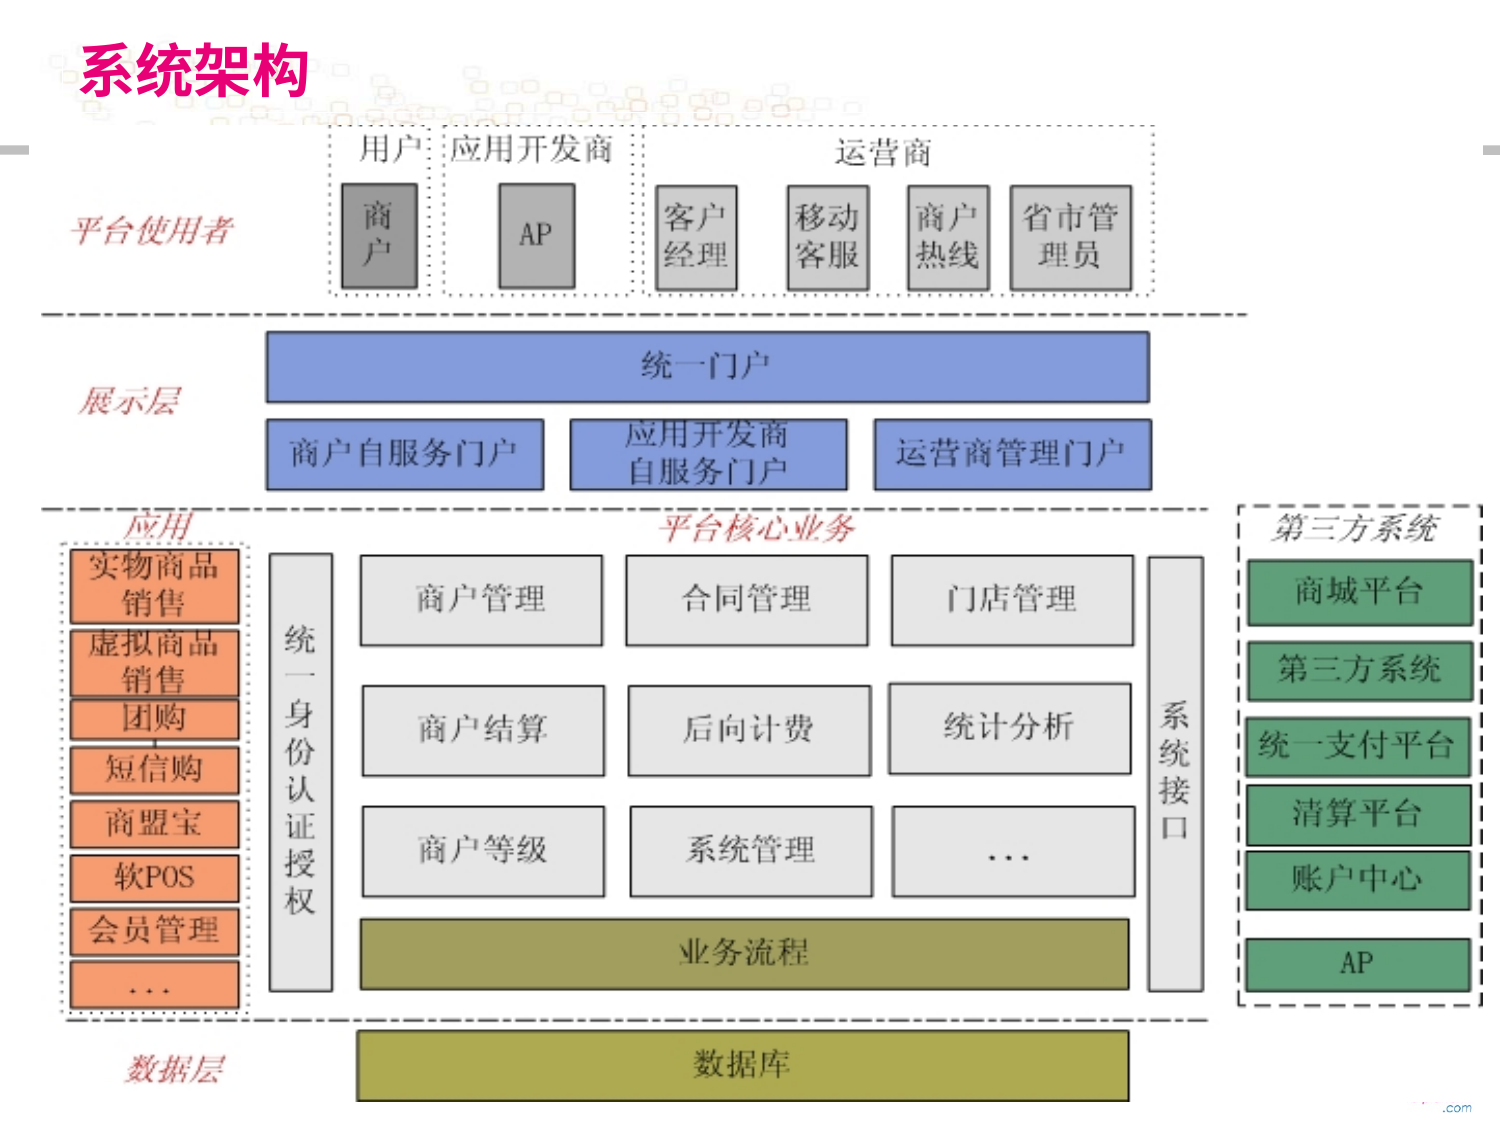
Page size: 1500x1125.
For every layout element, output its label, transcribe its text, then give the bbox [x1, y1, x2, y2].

picture [29, 31, 1483, 1113]
title 系统架构 [62, 24, 1313, 113]
